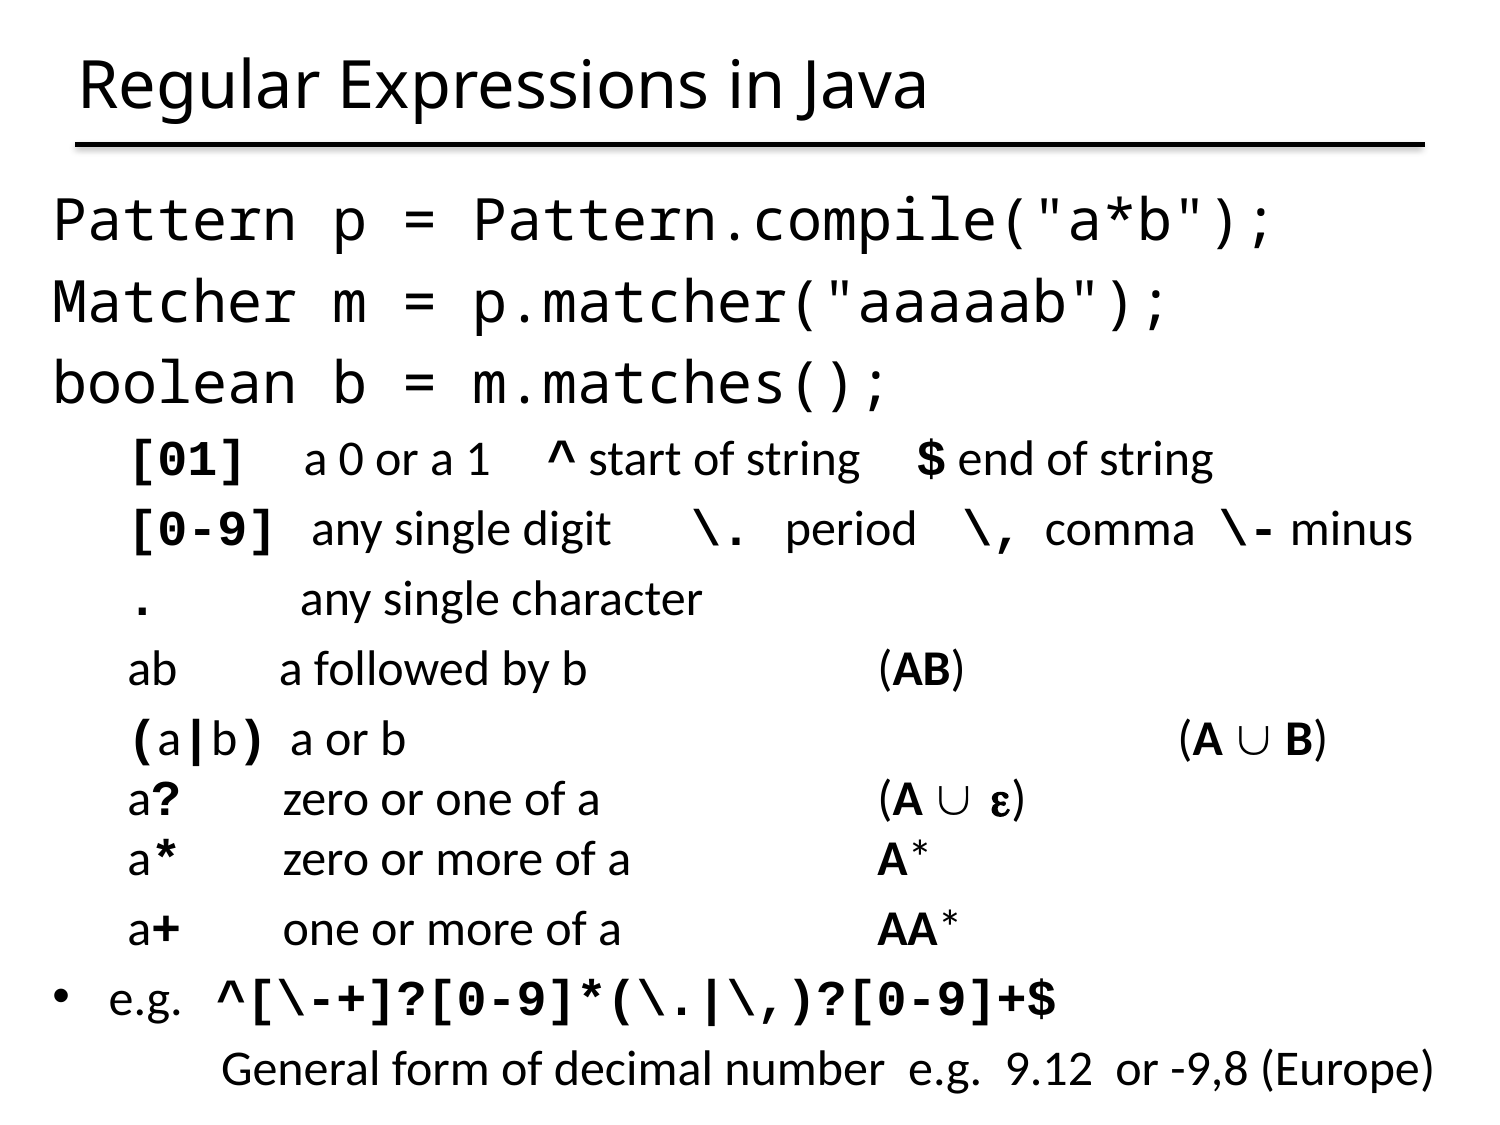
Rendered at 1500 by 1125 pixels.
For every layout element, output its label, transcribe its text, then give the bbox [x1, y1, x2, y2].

list Pattern p = Pattern.compile("a*b"); Matcher m = p.matcher("aaaaab"); boolean b = m.matches(); [01] a 0 or a 1 ^ start of string $ end of string [0-9] any single digit \. period \, comma \- minus . any single character ab a followed by b (AB) (a|b) a or b (A  B) a? zero or one of a (A  ) a* zero or more of a A* a+ one or more of a AA* e.g. ^[\-+]?[0-9]*(\.|\,)?[0-9]+$ General form of decimal number e.g. 9.12 or -9,8 (Europe) [37, 174, 1475, 1025]
title Regular Expressions in Java [62, 34, 1413, 143]
